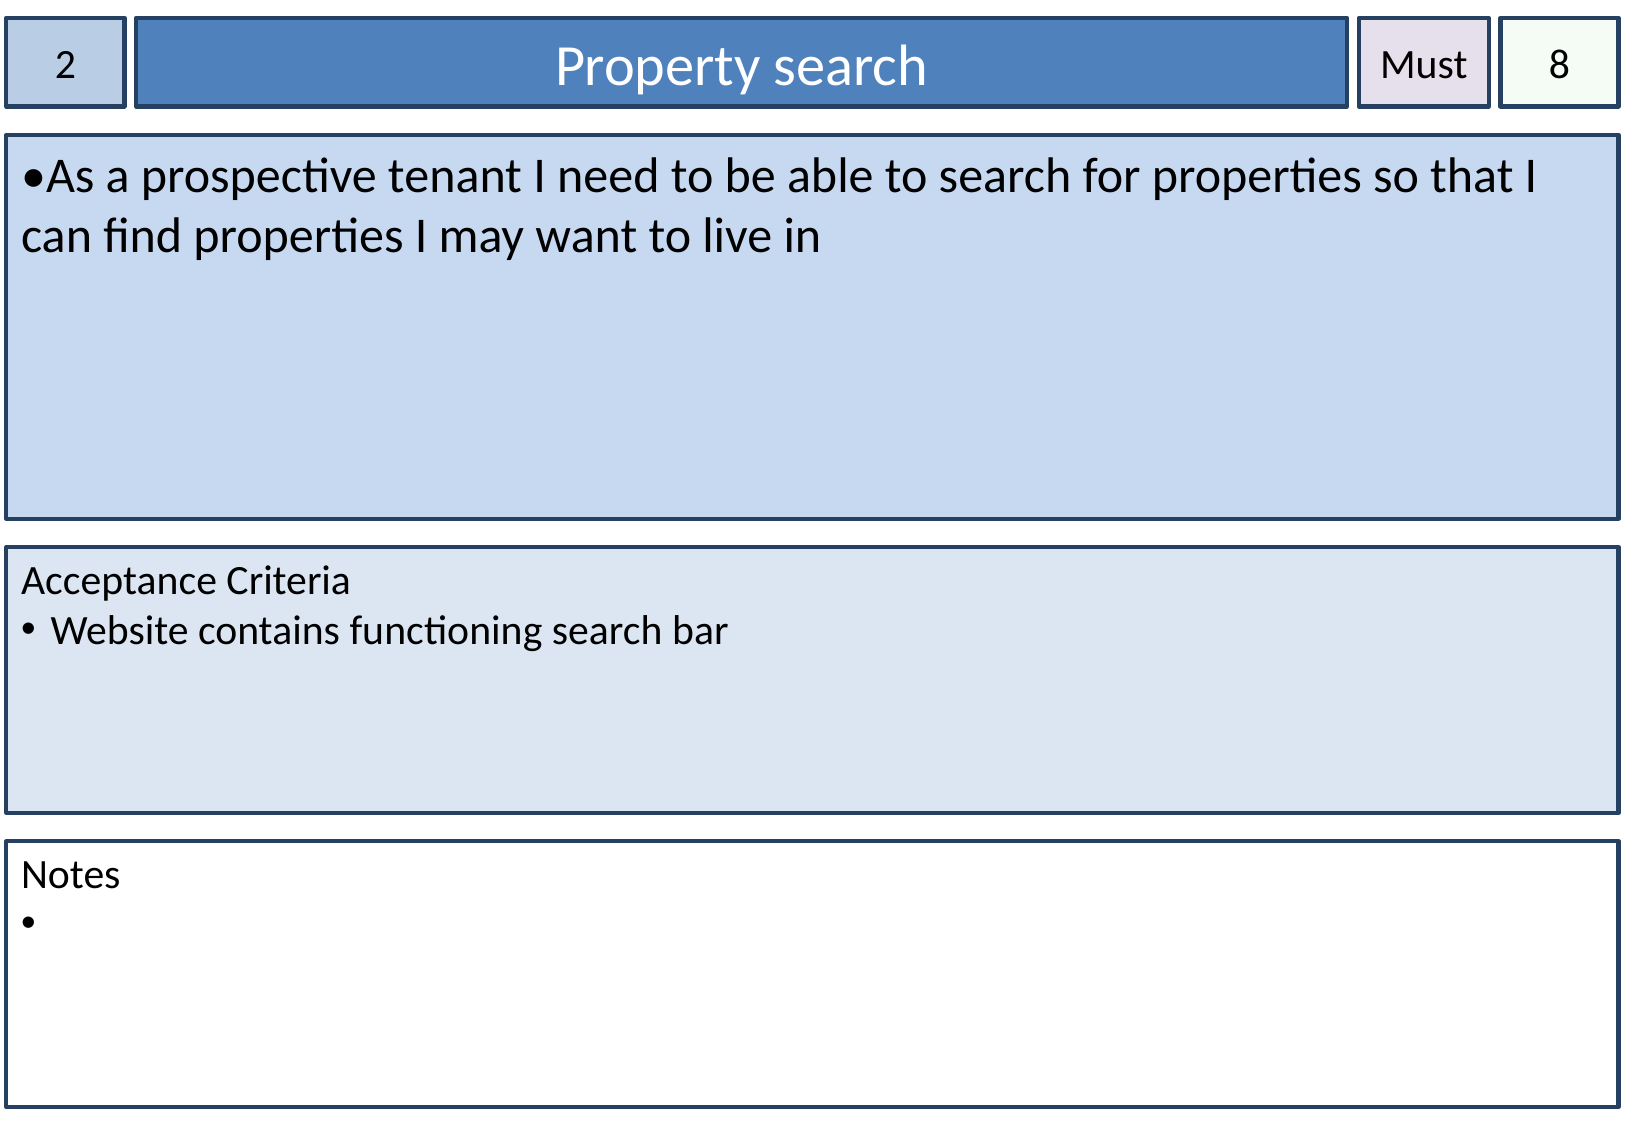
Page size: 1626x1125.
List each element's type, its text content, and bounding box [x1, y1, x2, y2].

text_box 2 [4, 16, 127, 109]
text_box Notes [4, 839, 1621, 1109]
text_box Must [1357, 16, 1491, 109]
text_box 8 [1498, 16, 1621, 109]
text_box •As a prospective tenant I need to be able to search for properties so that I can find properties I may want to live in [4, 133, 1621, 521]
text_box Acceptance Criteria Website contains functioning search bar [4, 545, 1621, 815]
text_box Property search [134, 16, 1349, 109]
